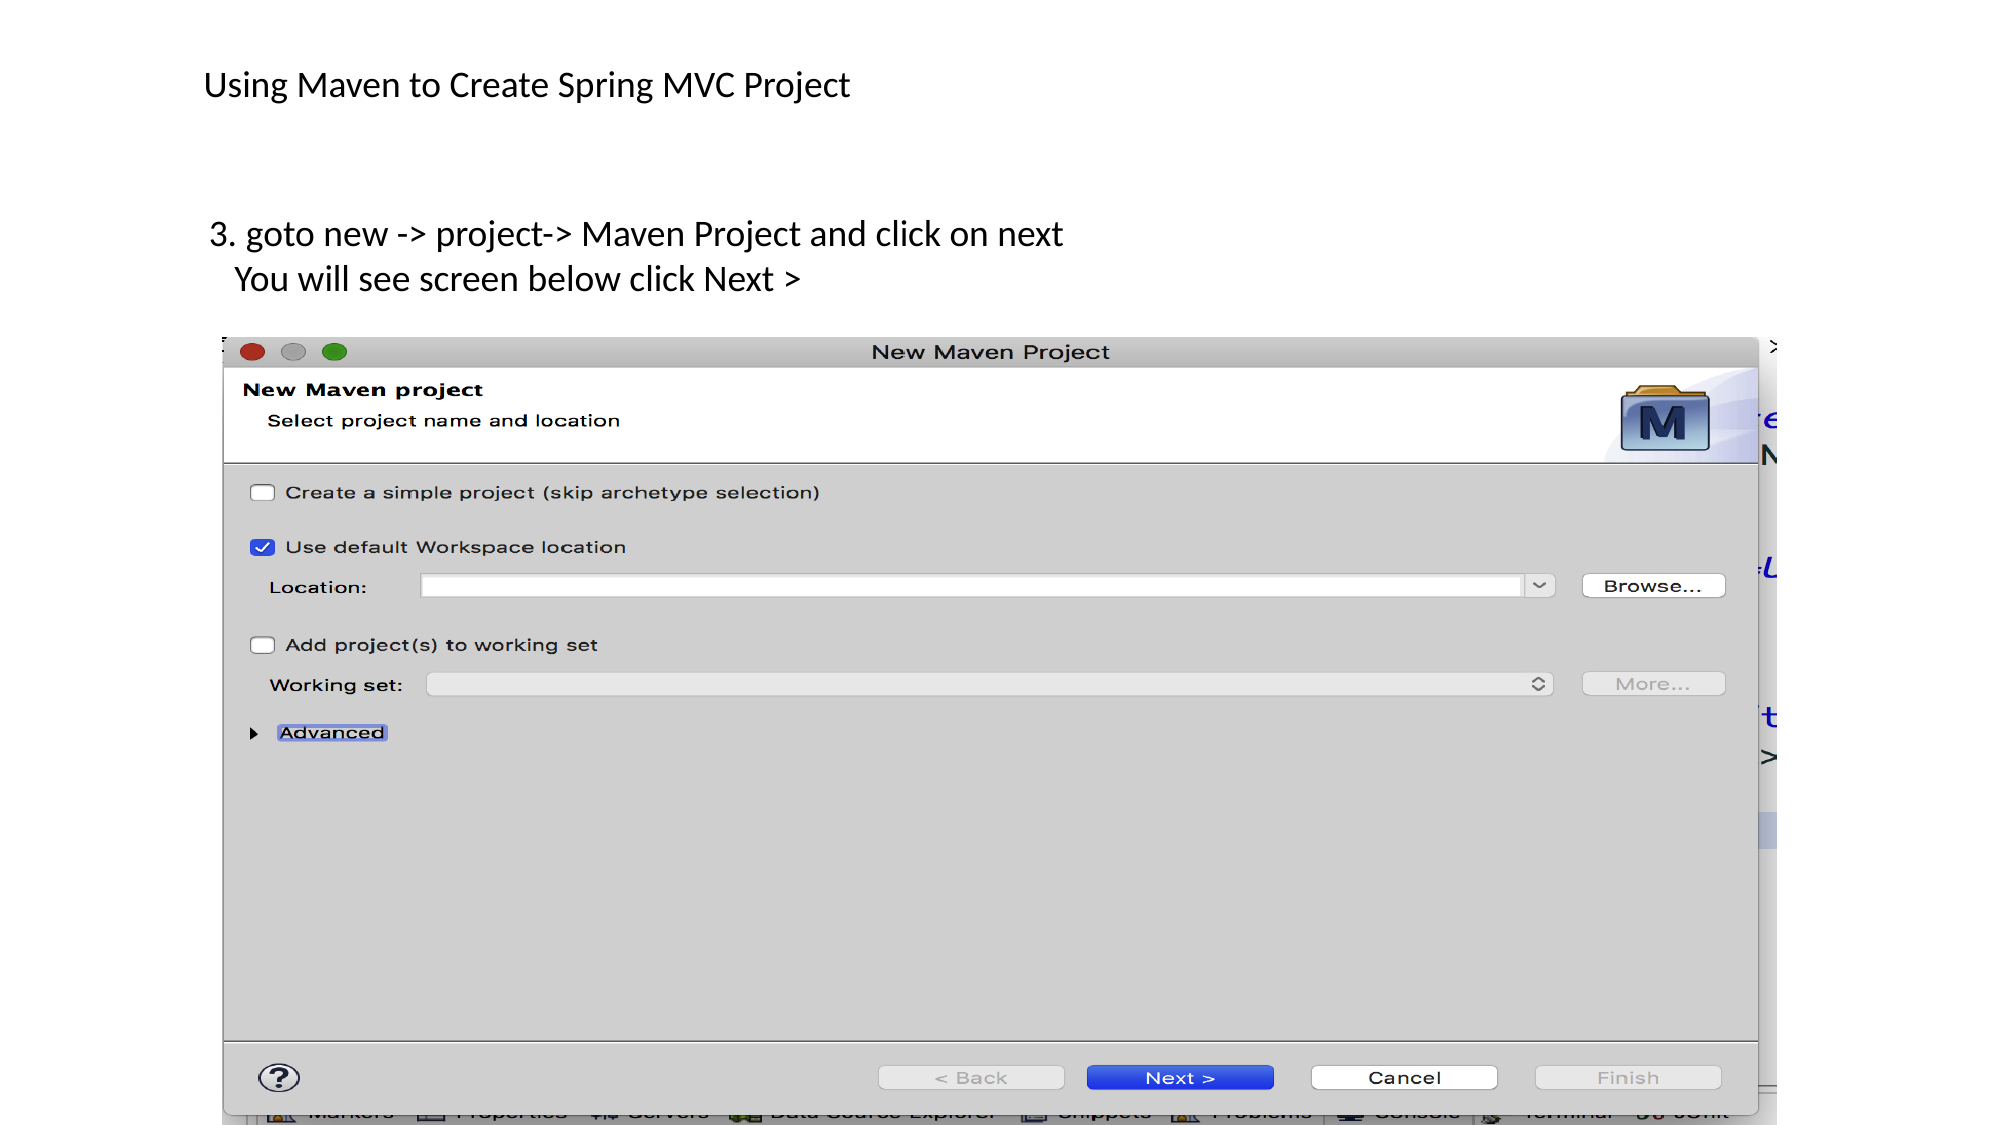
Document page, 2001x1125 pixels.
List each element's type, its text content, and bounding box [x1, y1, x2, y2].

picture [222, 336, 1778, 1125]
text_box Using Maven to Create Spring MVC Project [188, 52, 1564, 158]
text_box 3. goto new -> project-> Maven Project and click on next You will see screen below click Next > [194, 201, 1719, 351]
